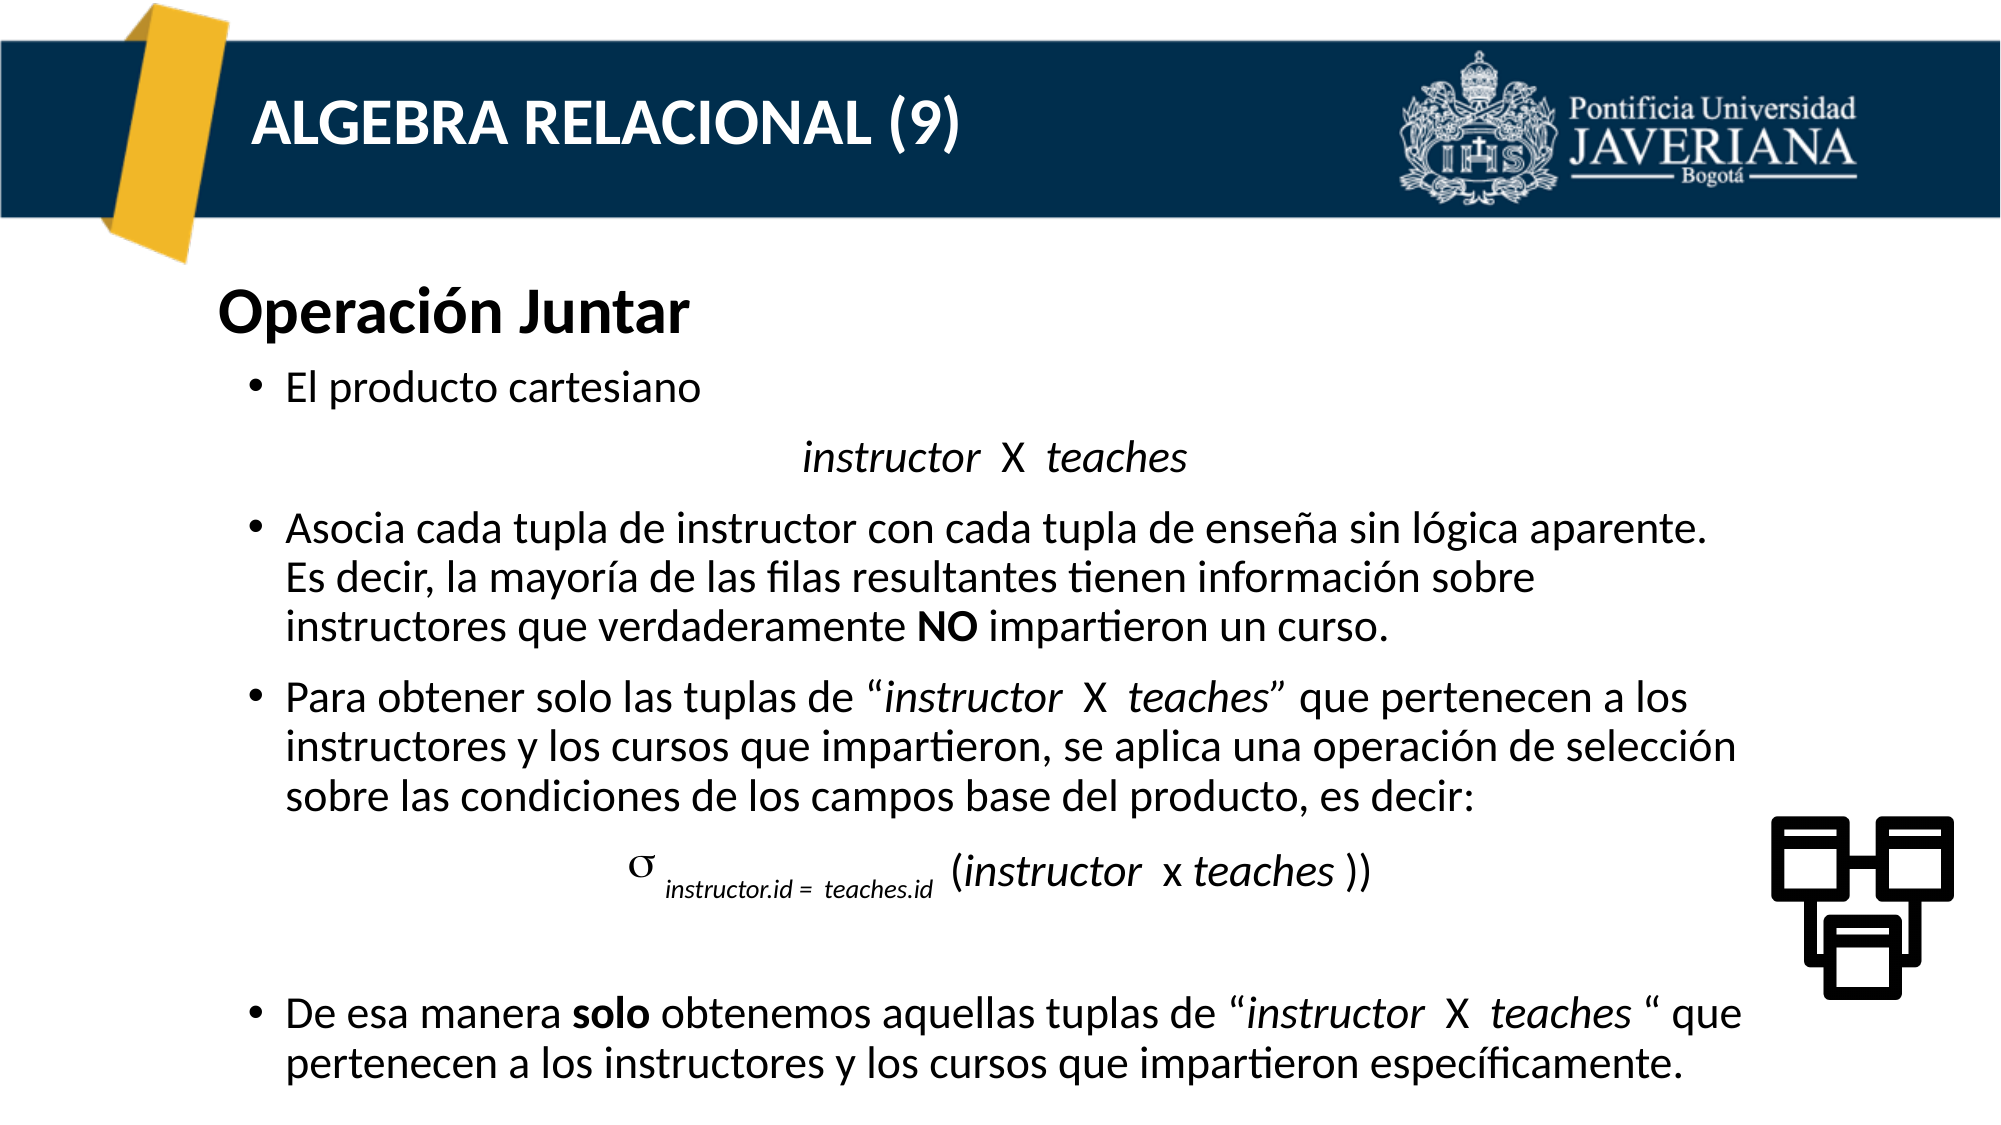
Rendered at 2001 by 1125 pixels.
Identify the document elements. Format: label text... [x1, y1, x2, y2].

text_box ALGEBRA RELACIONAL (9) [236, 70, 979, 166]
list El producto cartesiano instructor X teaches Asocia cada tupla de instructor con cada tupla de enseña sin lógica aparente. Es decir, la mayoría de las filas resultantes tienen información sobre instructores que verdaderamente NO impartieron un curso. Para obtener solo las tuplas de “instructor X teaches” que pertenecen a los instructores y los cursos que impartieron, se aplica una operación de selección sobre las condiciones de los campos base del producto, es decir: instructor.id = teaches.id (instructor x teaches )) De esa manera solo obtenemos aquellas tuplas de “instructor X teaches “ que pertenecen a los instructores y los cursos que impartieron específicamente. [232, 355, 1768, 1088]
picture [0, 0, 2001, 1125]
text_box Operación Juntar [203, 259, 707, 355]
